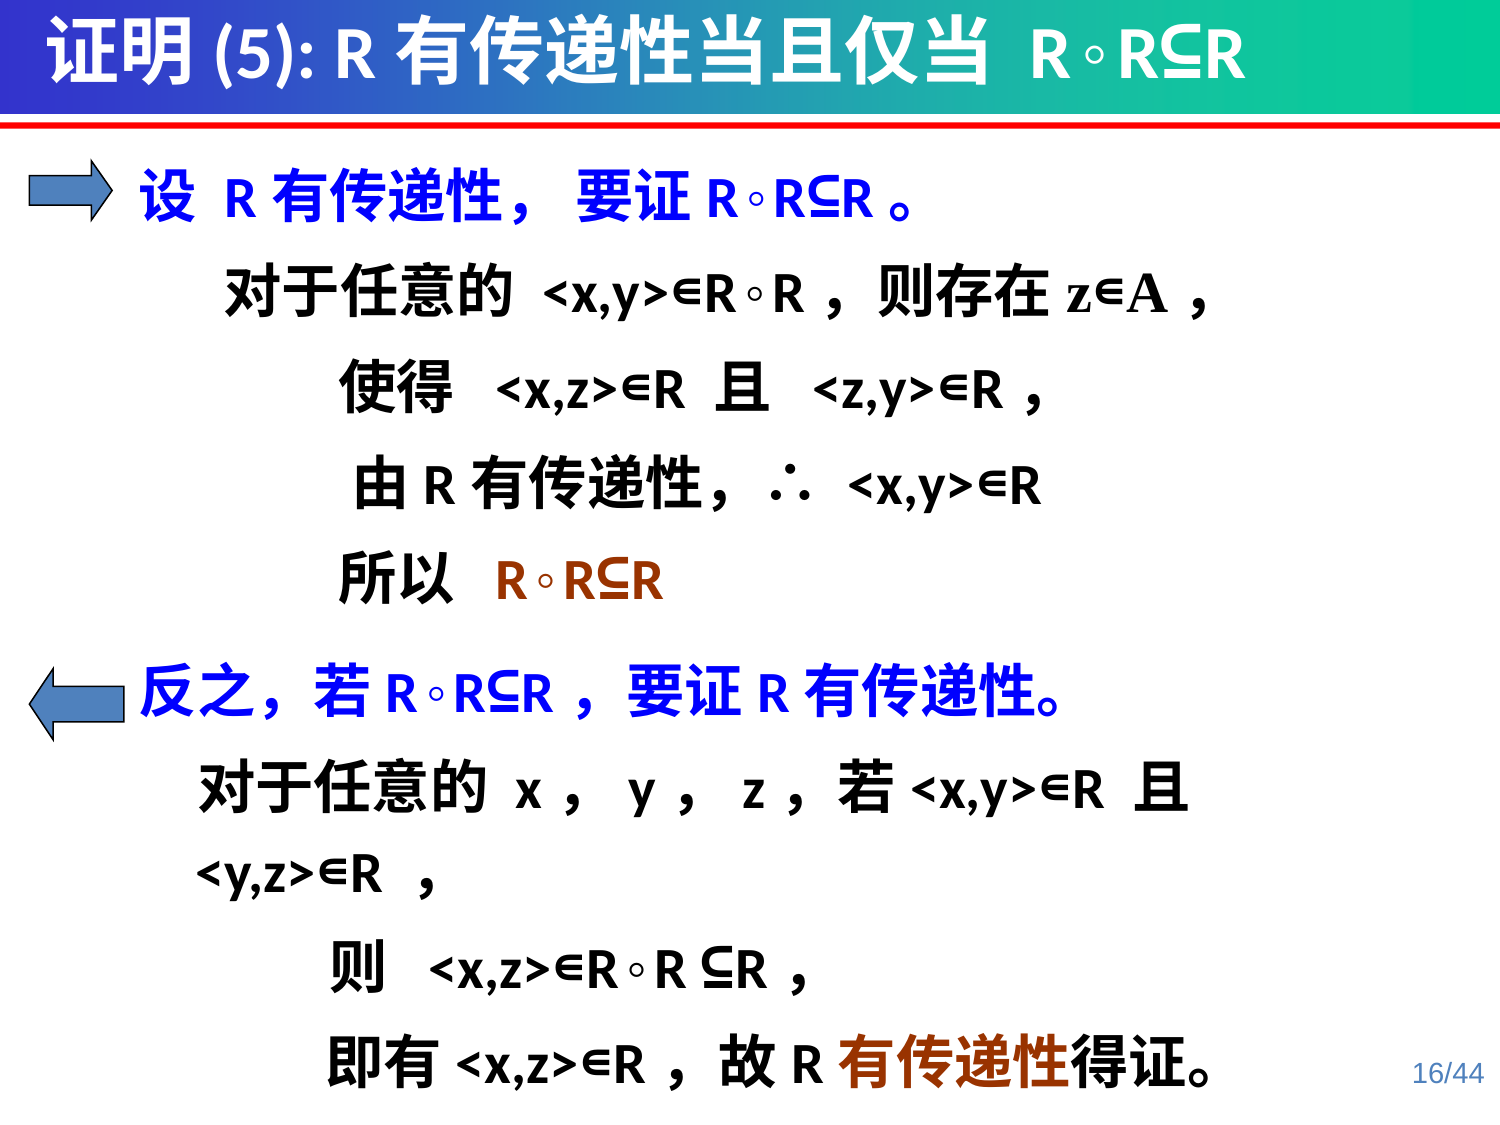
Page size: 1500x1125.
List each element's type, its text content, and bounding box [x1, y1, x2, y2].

slide_number 16/44 [1149, 1046, 1500, 1125]
list 设 R有传递性， 要证R◦R⊆R。 对于任意的 <x,y>∊R◦R，则存在z∊A， 使得 <x,z>∊R 且 <z,y>∊R， 由R有传递性，∴ <x,y>∊R 所以 R◦R⊆R 反之，若R◦R⊆R，要证R有传递性。 对于任意的 x，y，z，若<x,y>∊R 且<y,z>∊R ， 则 <x,z>∊R◦R ⊆R， 即有<x,z>∊R，故R有传递性得证。 [123, 137, 1424, 1071]
text_box [29, 668, 124, 740]
picture [0, 0, 1500, 114]
title 证明(5): R有传递性当且仅当 R◦R⊆R [29, 0, 1500, 101]
text_box [29, 160, 113, 221]
